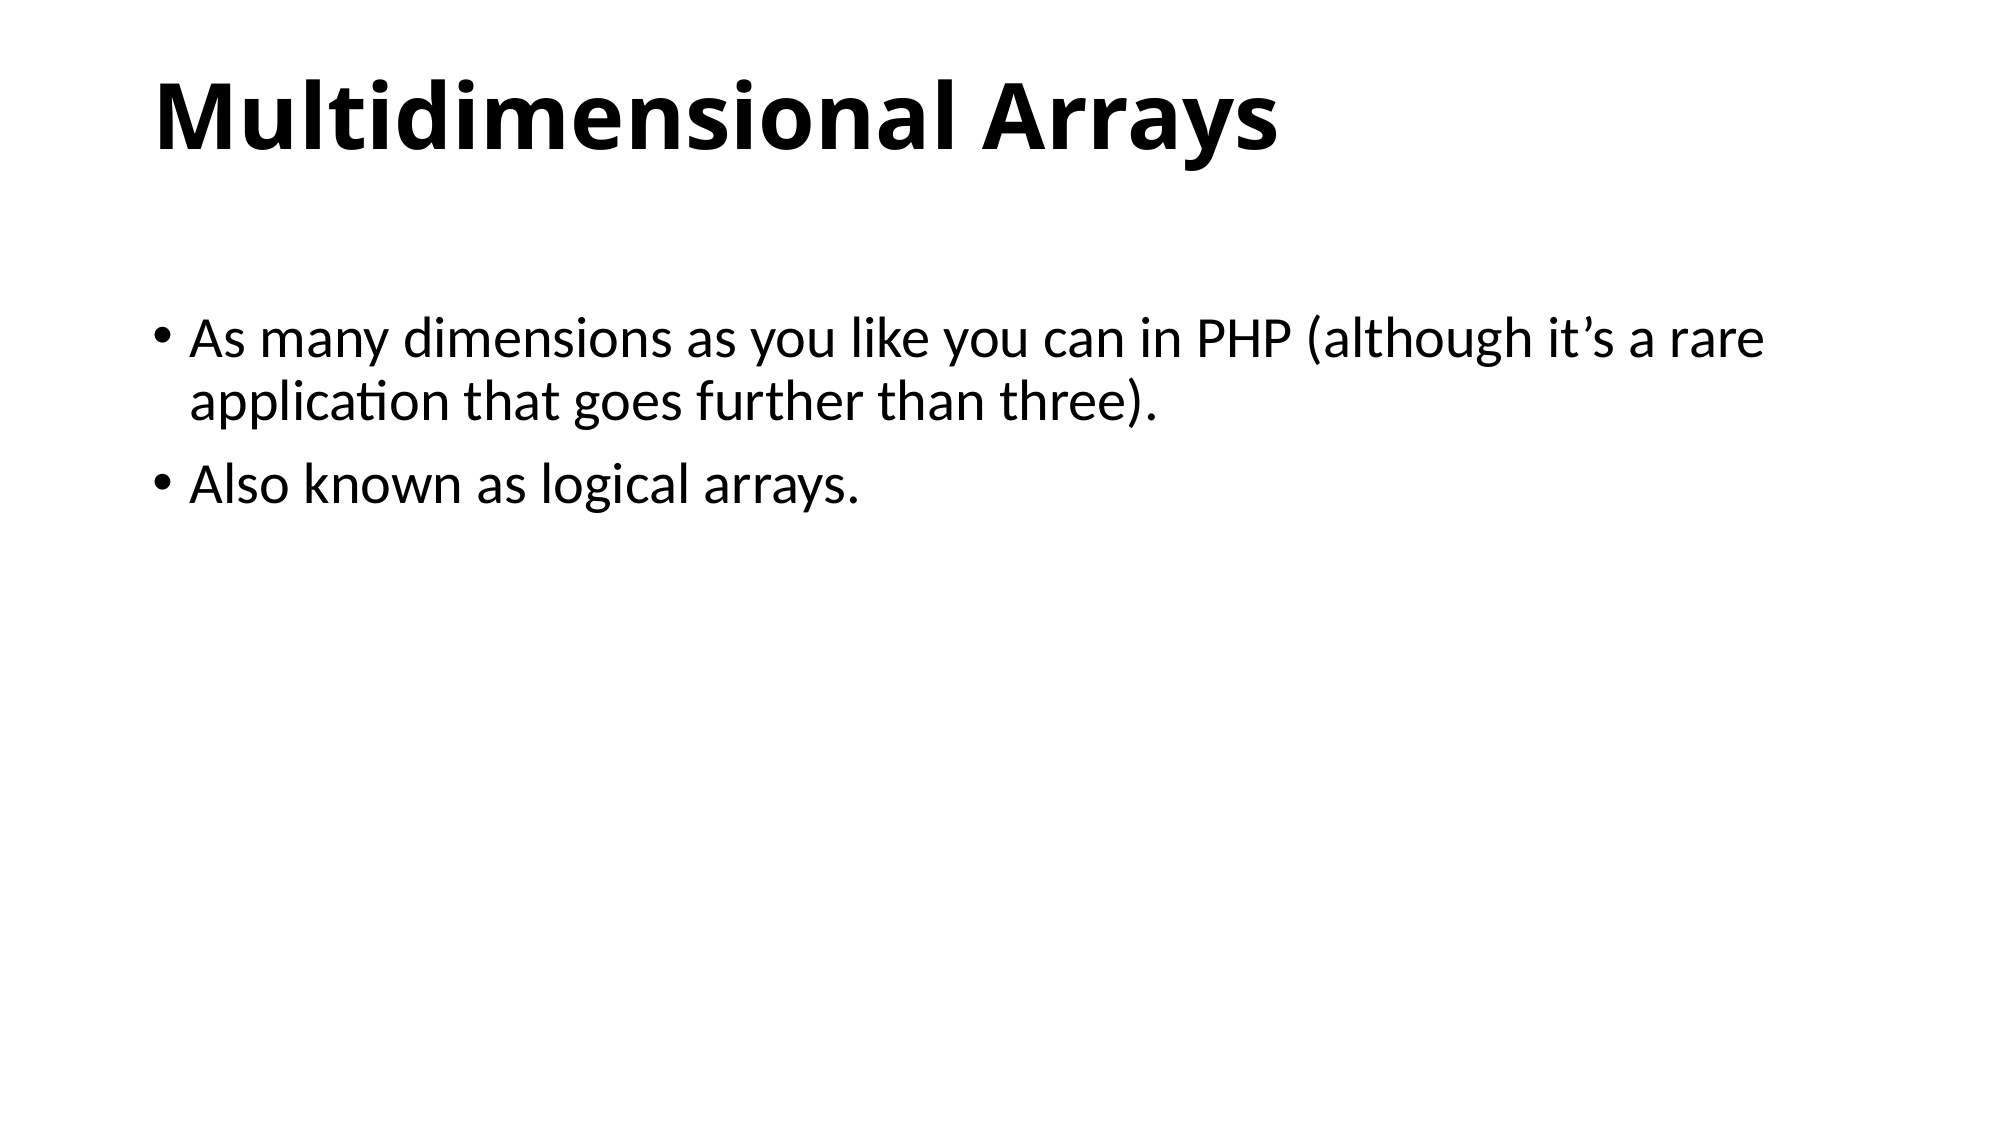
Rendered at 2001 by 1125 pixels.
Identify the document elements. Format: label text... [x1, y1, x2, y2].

title Multidimensional Arrays [137, 59, 1863, 181]
list As many dimensions as you like you can in PHP (although it’s a rare application that goes further than three). Also known as logical arrays. [137, 299, 1863, 1014]
